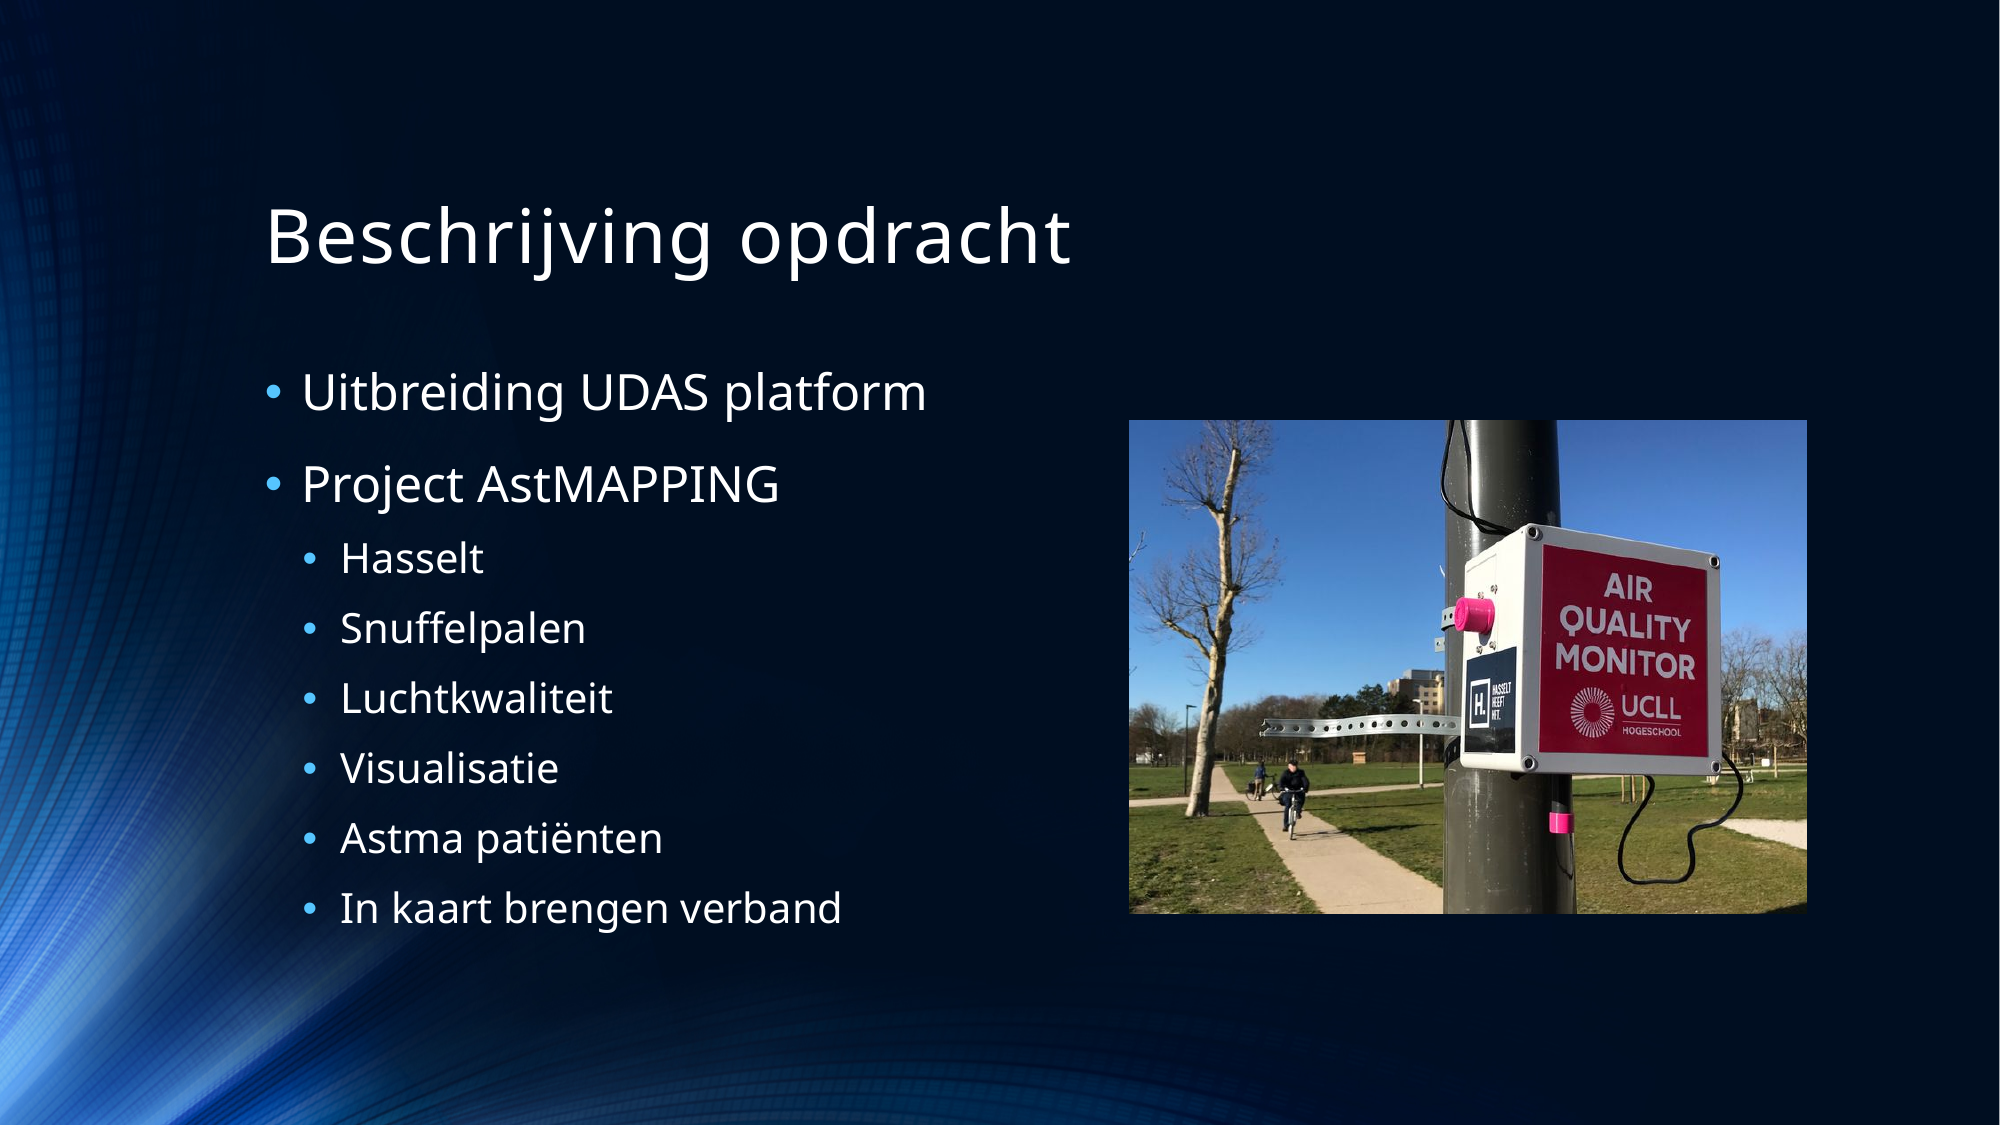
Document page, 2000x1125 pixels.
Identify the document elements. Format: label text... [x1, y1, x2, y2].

title Beschrijving opdracht [249, 62, 1750, 288]
picture [0, 0, 2000, 1125]
list Uitbreiding UDAS platform Project AstMAPPING Hasselt Snuffelpalen Luchtkwaliteit Visualisatie Astma patiënten In kaart brengen verband [249, 360, 1749, 1035]
